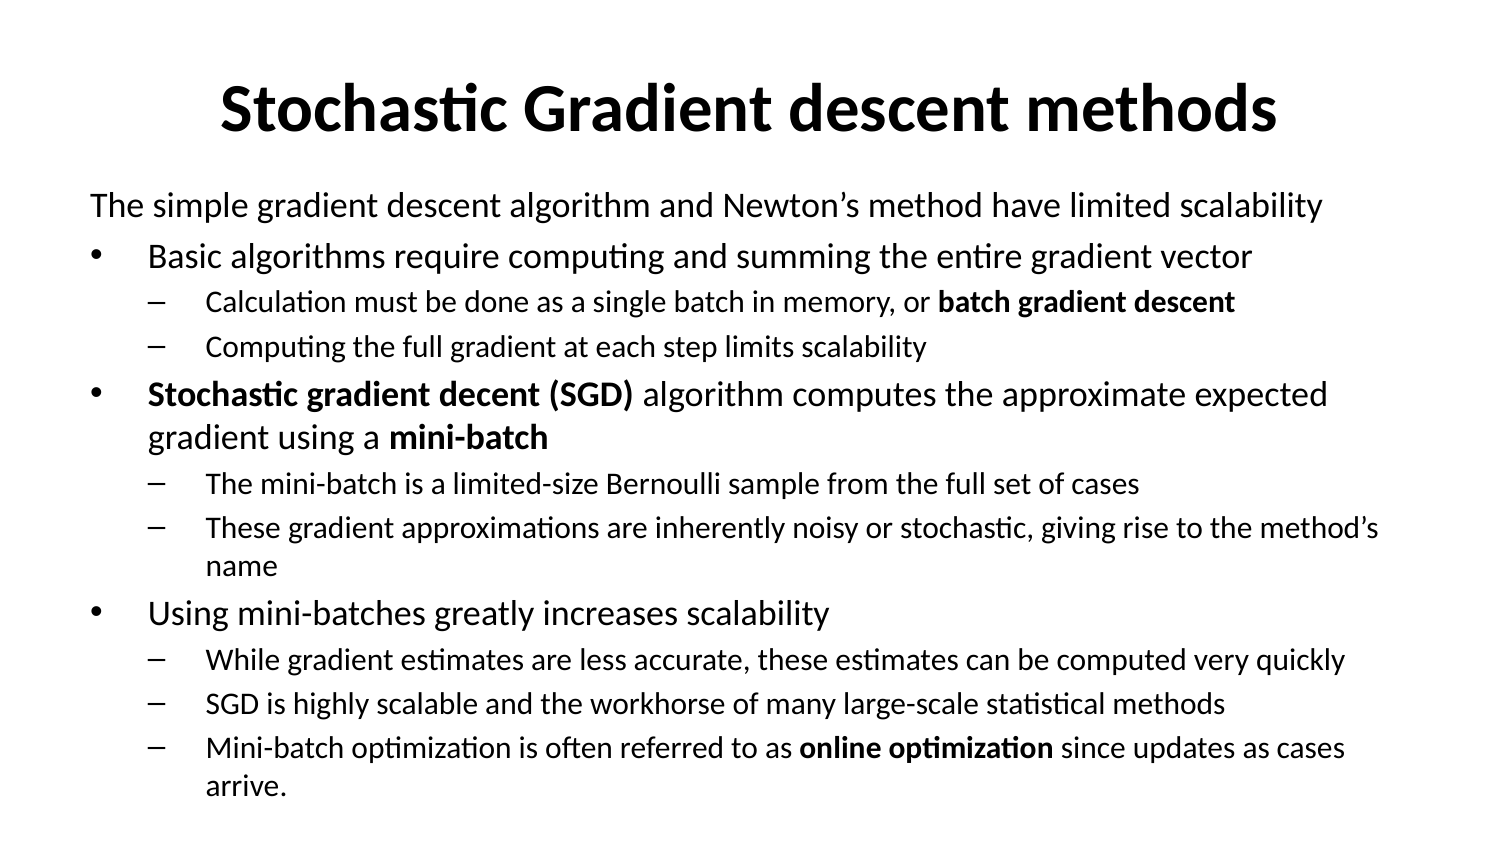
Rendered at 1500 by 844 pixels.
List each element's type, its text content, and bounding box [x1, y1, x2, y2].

title Stochastic Gradient descent methods [75, 33, 1425, 175]
list The simple gradient descent algorithm and Newton’s method have limited scalability Basic algorithms require computing and summing the entire gradient vector Calculation must be done as a single batch in memory, or batch gradient descent Computing the full gradient at each step limits scalability Stochastic gradient decent (SGD) algorithm computes the approximate expected gradient using a mini-batch The mini-batch is a limited-size Bernoulli sample from the full set of cases These gradient approximations are inherently noisy or stochastic, giving rise to the method’s name Using mini-batches greatly increases scalability While gradient estimates are less accurate, these estimates can be computed very quickly SGD is highly scalable and the workhorse of many large-scale statistical methods Mini-batch optimization is often referred to as online optimization since updates as cases arrive. [75, 175, 1425, 810]
